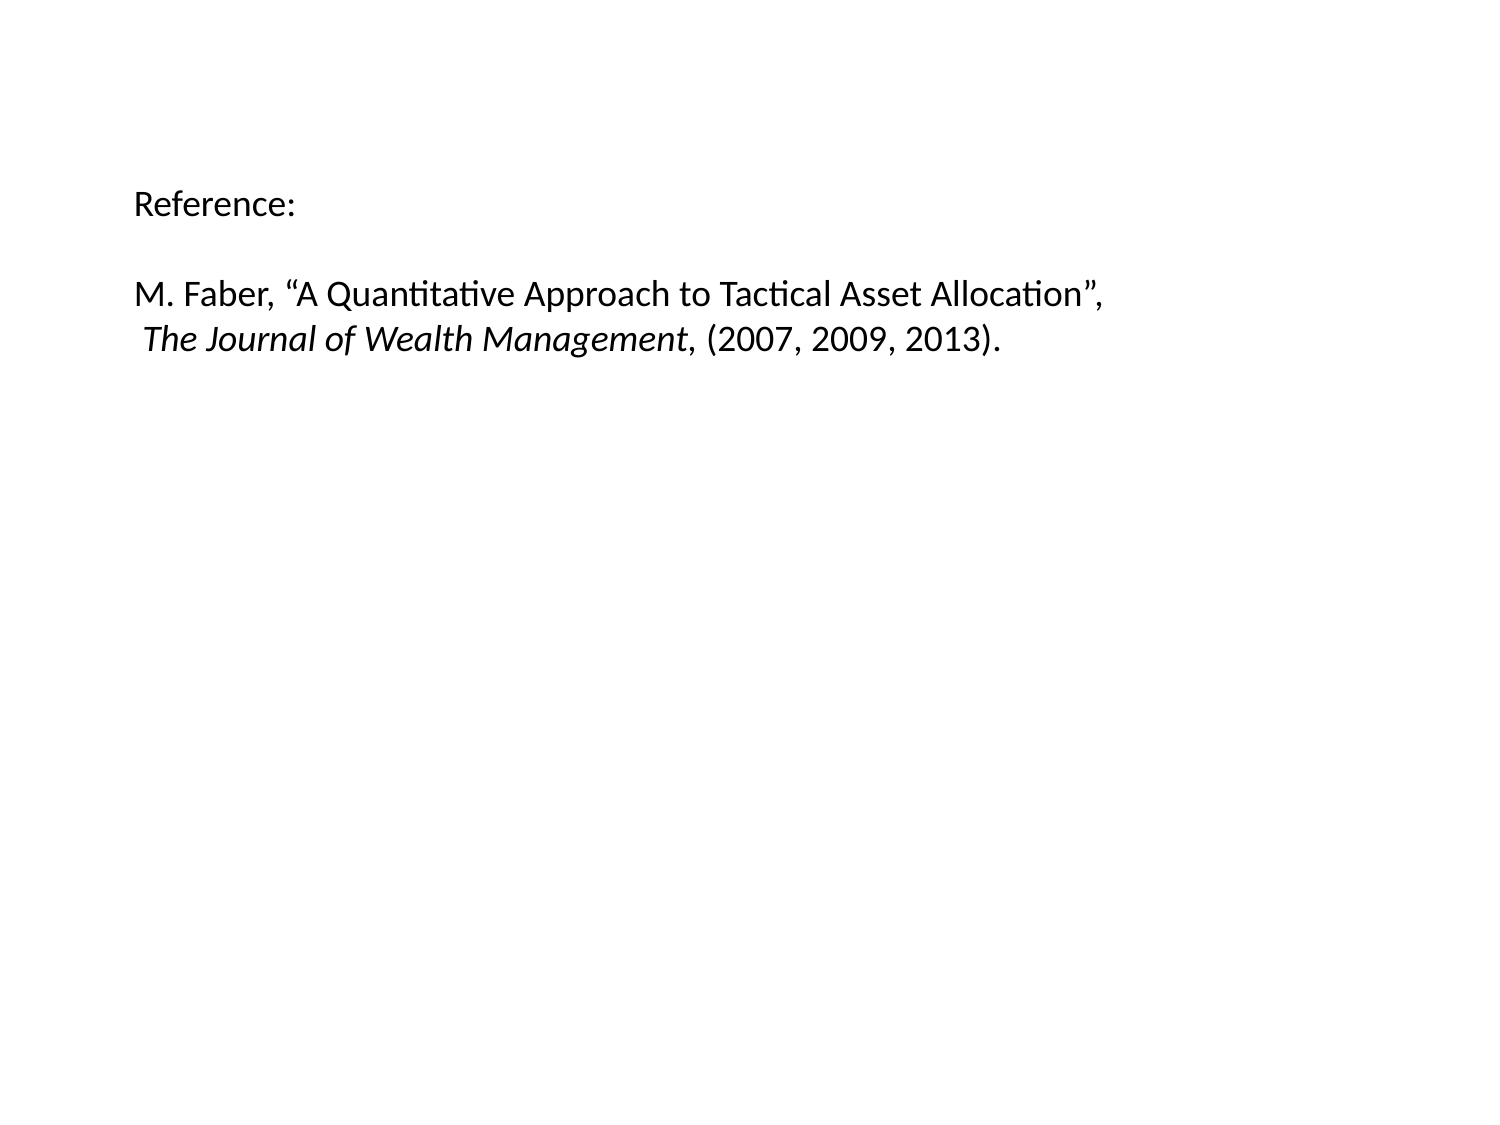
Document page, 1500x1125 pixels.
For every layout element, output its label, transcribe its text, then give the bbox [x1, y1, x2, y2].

text_box Reference: M. Faber, “A Quantitative Approach to Tactical Asset Allocation”, The Journal of Wealth Management, (2007, 2009, 2013). [118, 171, 1356, 457]
